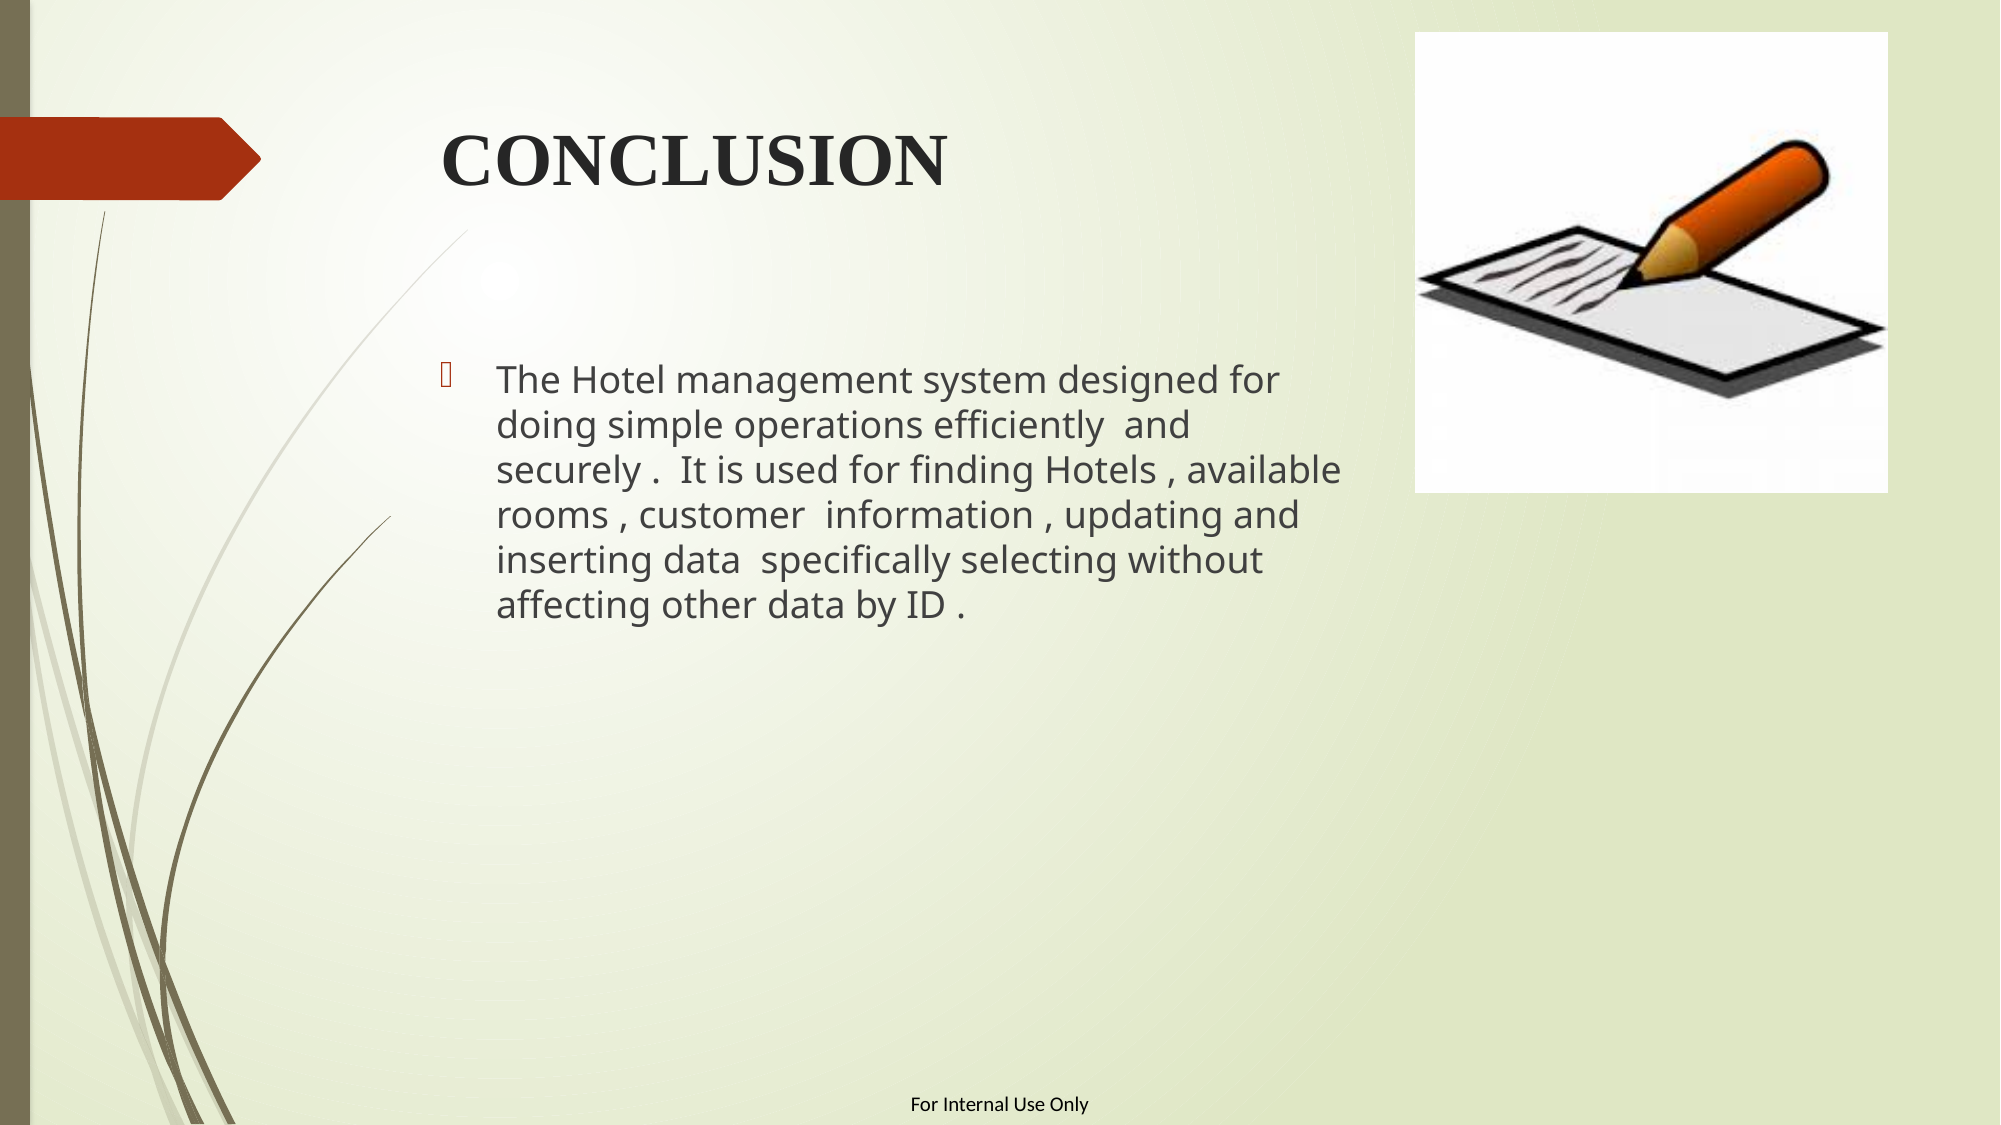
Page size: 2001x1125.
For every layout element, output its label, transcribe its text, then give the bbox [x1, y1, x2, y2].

title CONCLUSION [425, 102, 1410, 313]
list The Hotel management system designed for doing simple operations efficiently and securely . It is used for finding Hotels , available rooms , customer information , updating and inserting data specifically selecting without affecting other data by ID . [424, 348, 1382, 970]
picture [1415, 32, 1888, 494]
